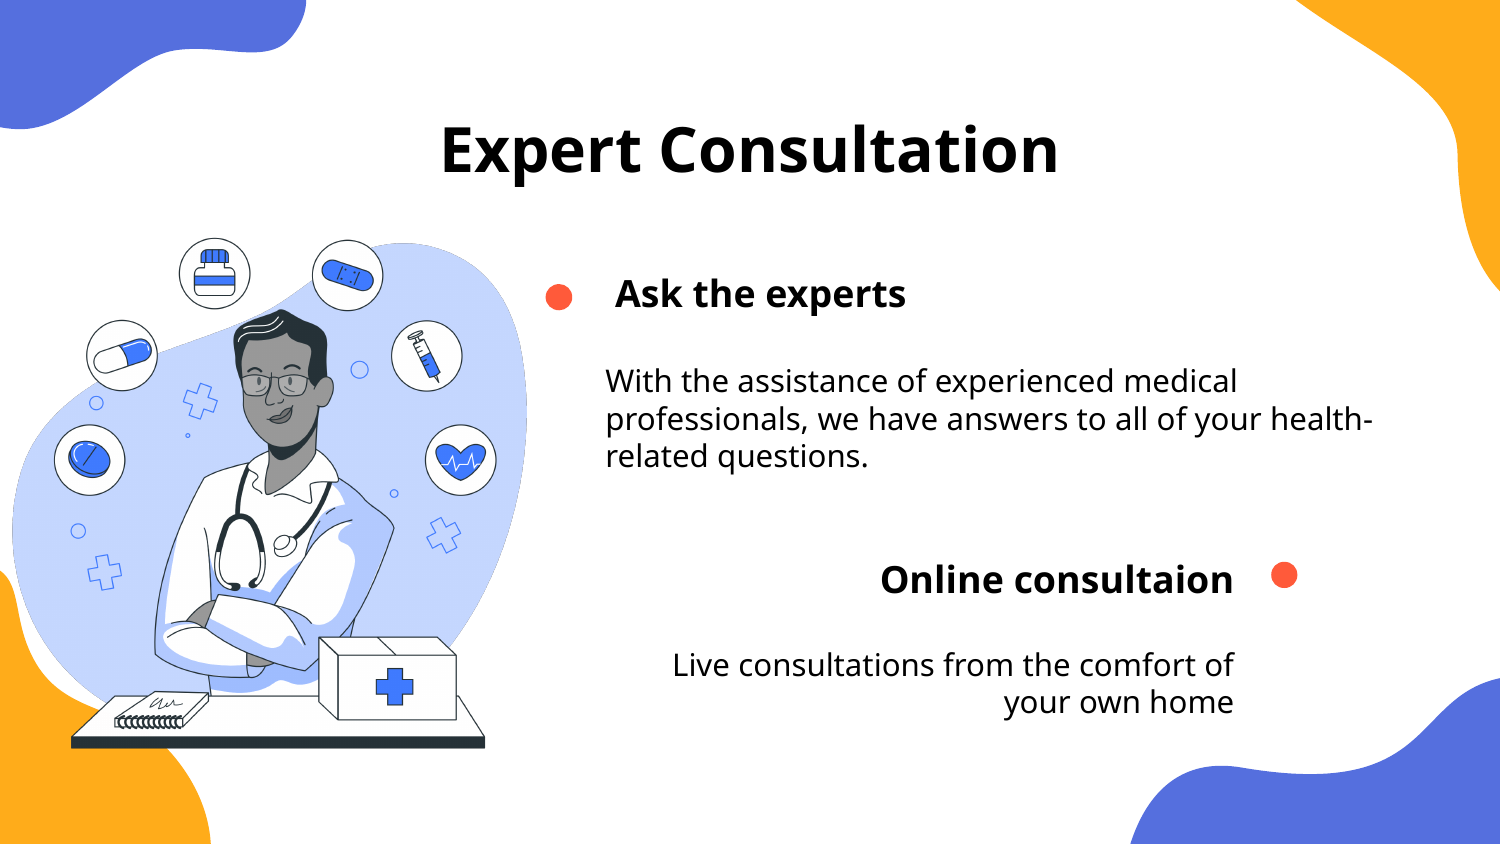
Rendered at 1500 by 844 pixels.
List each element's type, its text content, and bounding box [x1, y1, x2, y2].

text_box [567, 286, 573, 308]
title Ask the experts [590, 254, 969, 326]
title Online consultaion [623, 540, 1250, 635]
text_box [1271, 561, 1298, 589]
subtitle With the assistance of experienced medical professionals, we have answers to all of your health-related questions. [590, 346, 1410, 497]
subtitle Live consultations from the comfort of your own home [637, 630, 1250, 728]
title Expert Consultation [230, 95, 1270, 189]
picture [0, 201, 563, 786]
